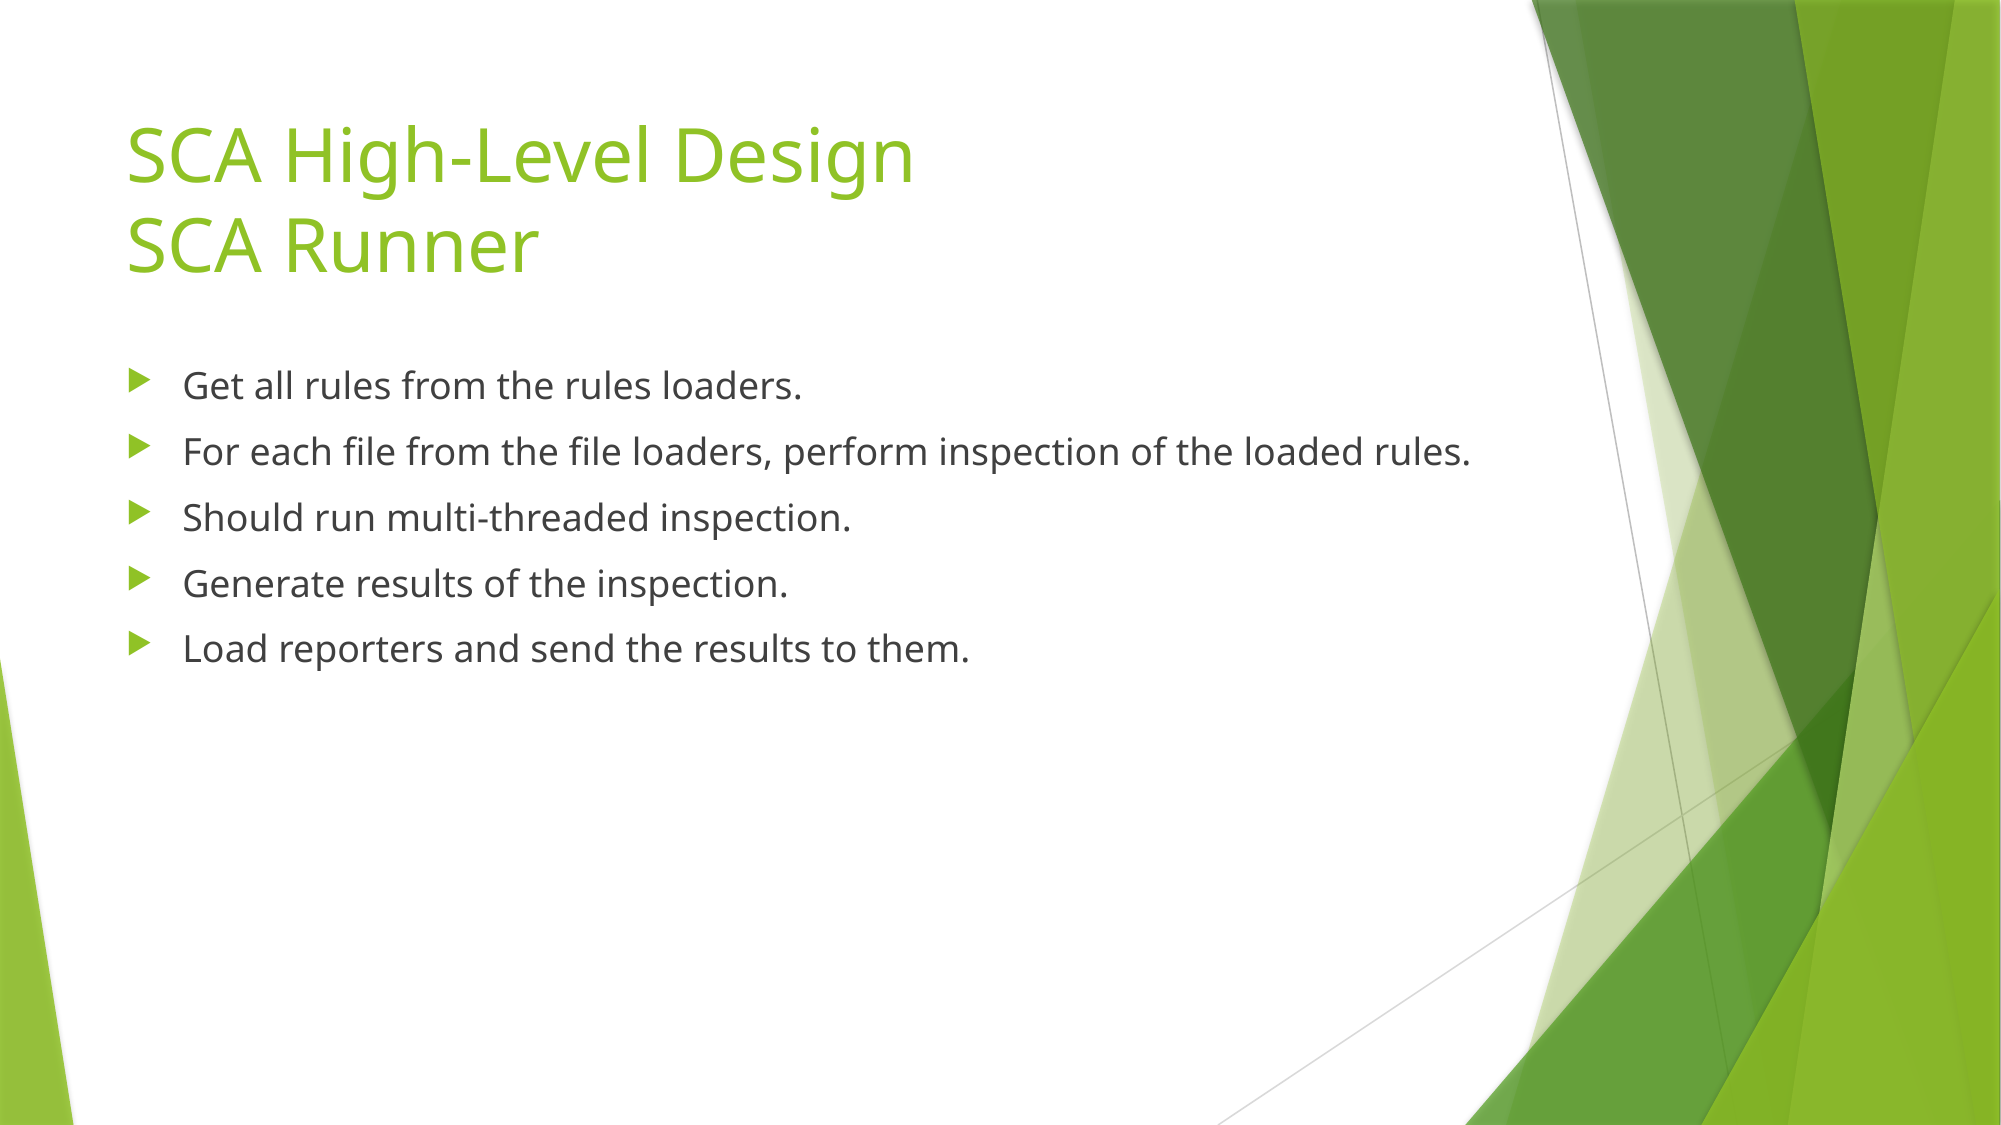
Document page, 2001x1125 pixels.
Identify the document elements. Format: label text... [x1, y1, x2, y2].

title SCA High-Level Design SCA Runner [111, 99, 1522, 317]
list Get all rules from the rules loaders. For each file from the file loaders, perform inspection of the loaded rules. Should run multi-threaded inspection. Generate results of the inspection. Load reporters and send the results to them. [111, 354, 1522, 992]
